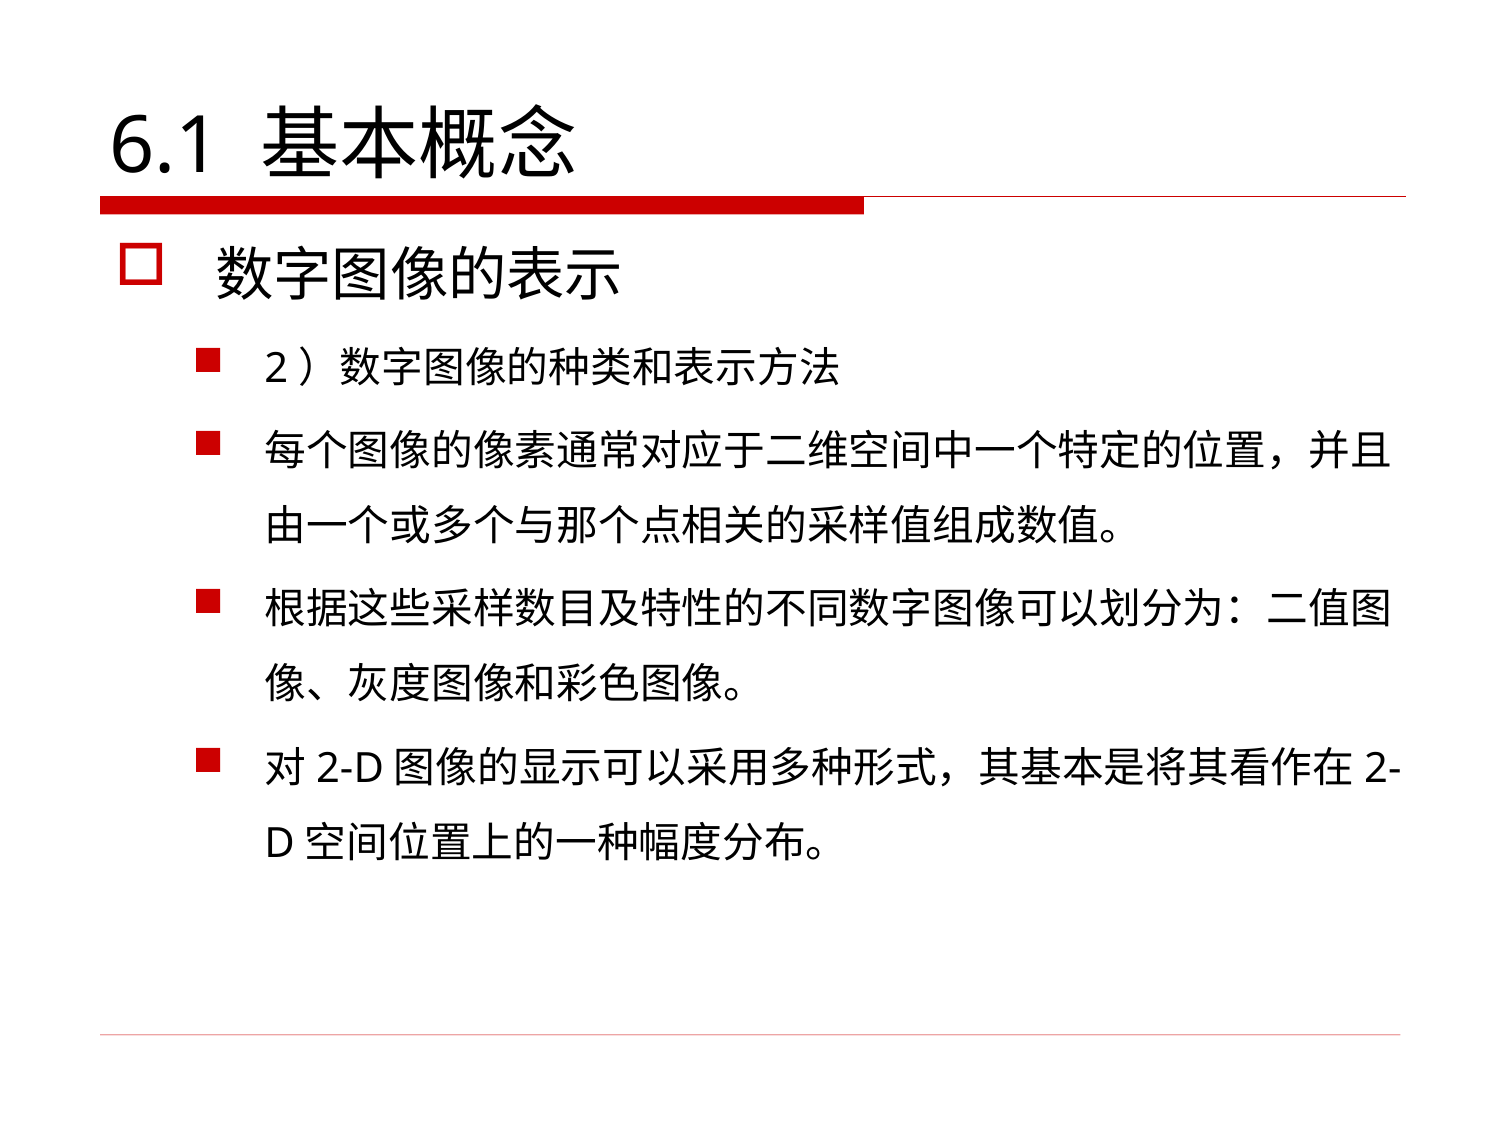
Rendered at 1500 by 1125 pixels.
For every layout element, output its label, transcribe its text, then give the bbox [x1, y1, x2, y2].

list 数字图像的表示 2）数字图像的种类和表示方法 每个图像的像素通常对应于二维空间中一个特定的位置，并且由一个或多个与那个点相关的采样值组成数值。 根据这些采样数目及特性的不同数字图像可以划分为：二值图像、灰度图像和彩色图像。 对2-D图像的显示可以采用多种形式，其基本是将其看作在2-D空间位置上的一种幅度分布。 [100, 243, 1429, 919]
slide_number [1074, 1024, 1388, 1101]
title 6.1 基本概念 [94, 50, 1407, 197]
